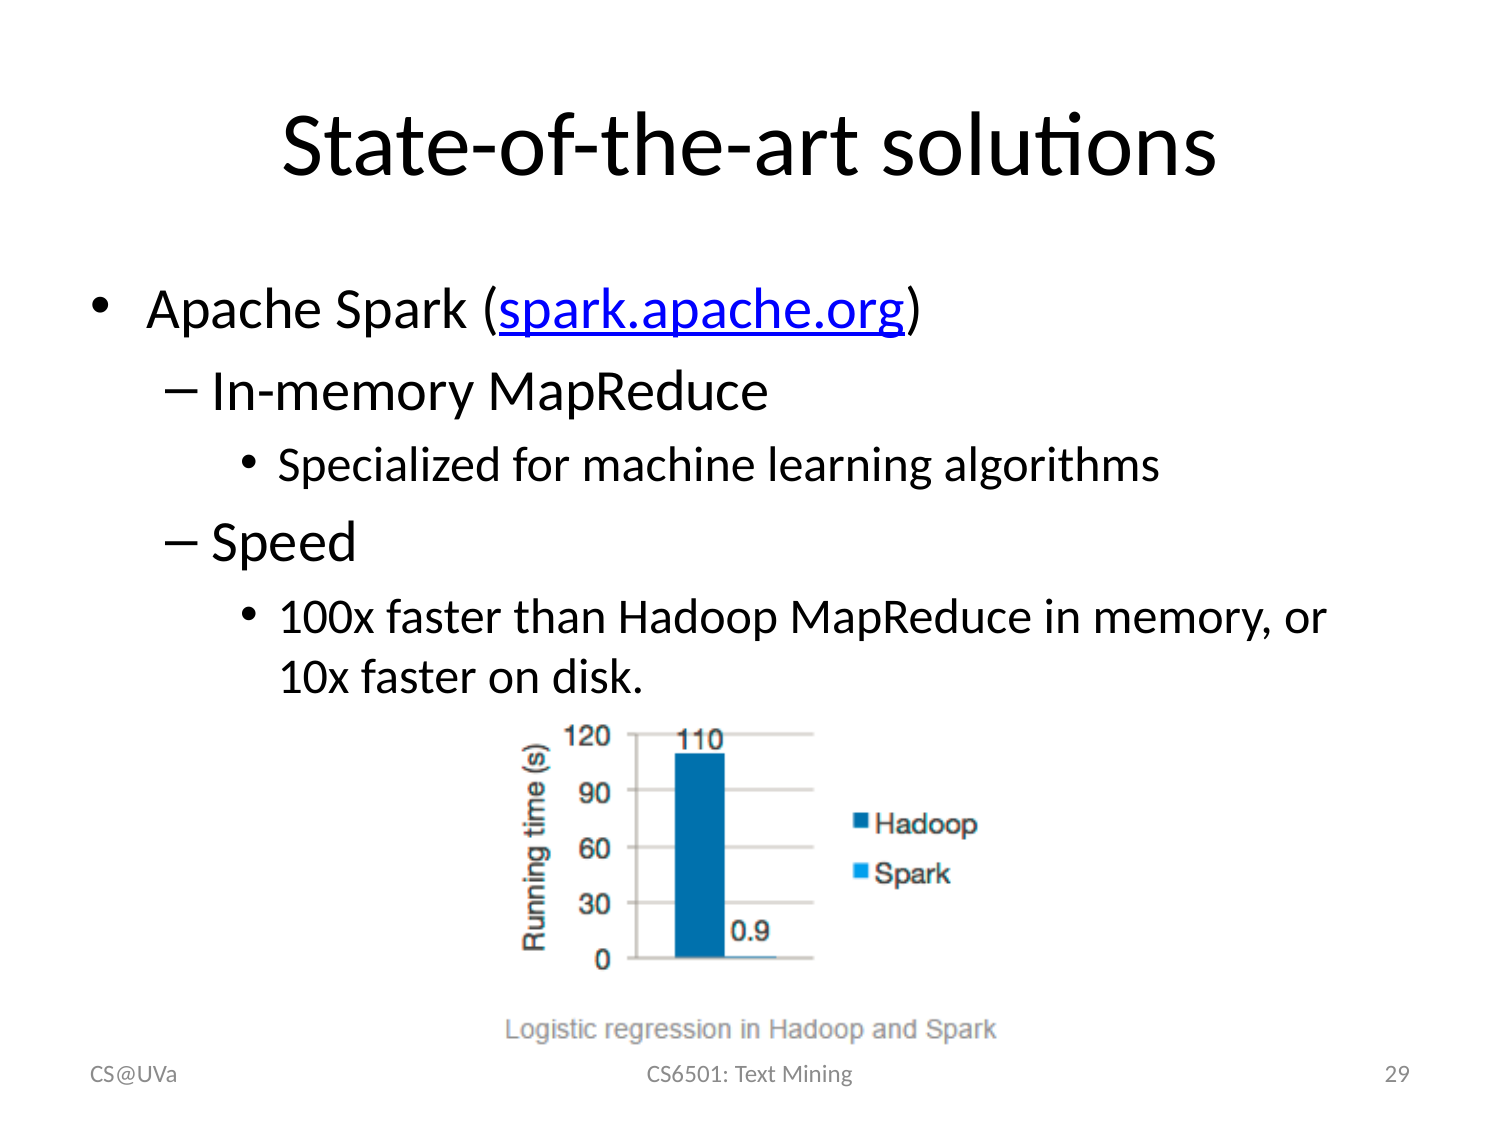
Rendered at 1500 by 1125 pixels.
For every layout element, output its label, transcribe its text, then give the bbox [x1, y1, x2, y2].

title State-of-the-art solutions [75, 45, 1425, 233]
list Apache Spark (spark.apache.org) In-memory MapReduce Specialized for machine learning algorithms Speed 100x faster than Hadoop MapReduce in memory, or 10x faster on disk. [75, 262, 1425, 1005]
footer CS6501: Text Mining [512, 1066, 988, 1103]
picture [486, 704, 1014, 1058]
slide_number CS@UVa [75, 1042, 425, 1103]
slide_number 29 [1074, 1042, 1425, 1103]
